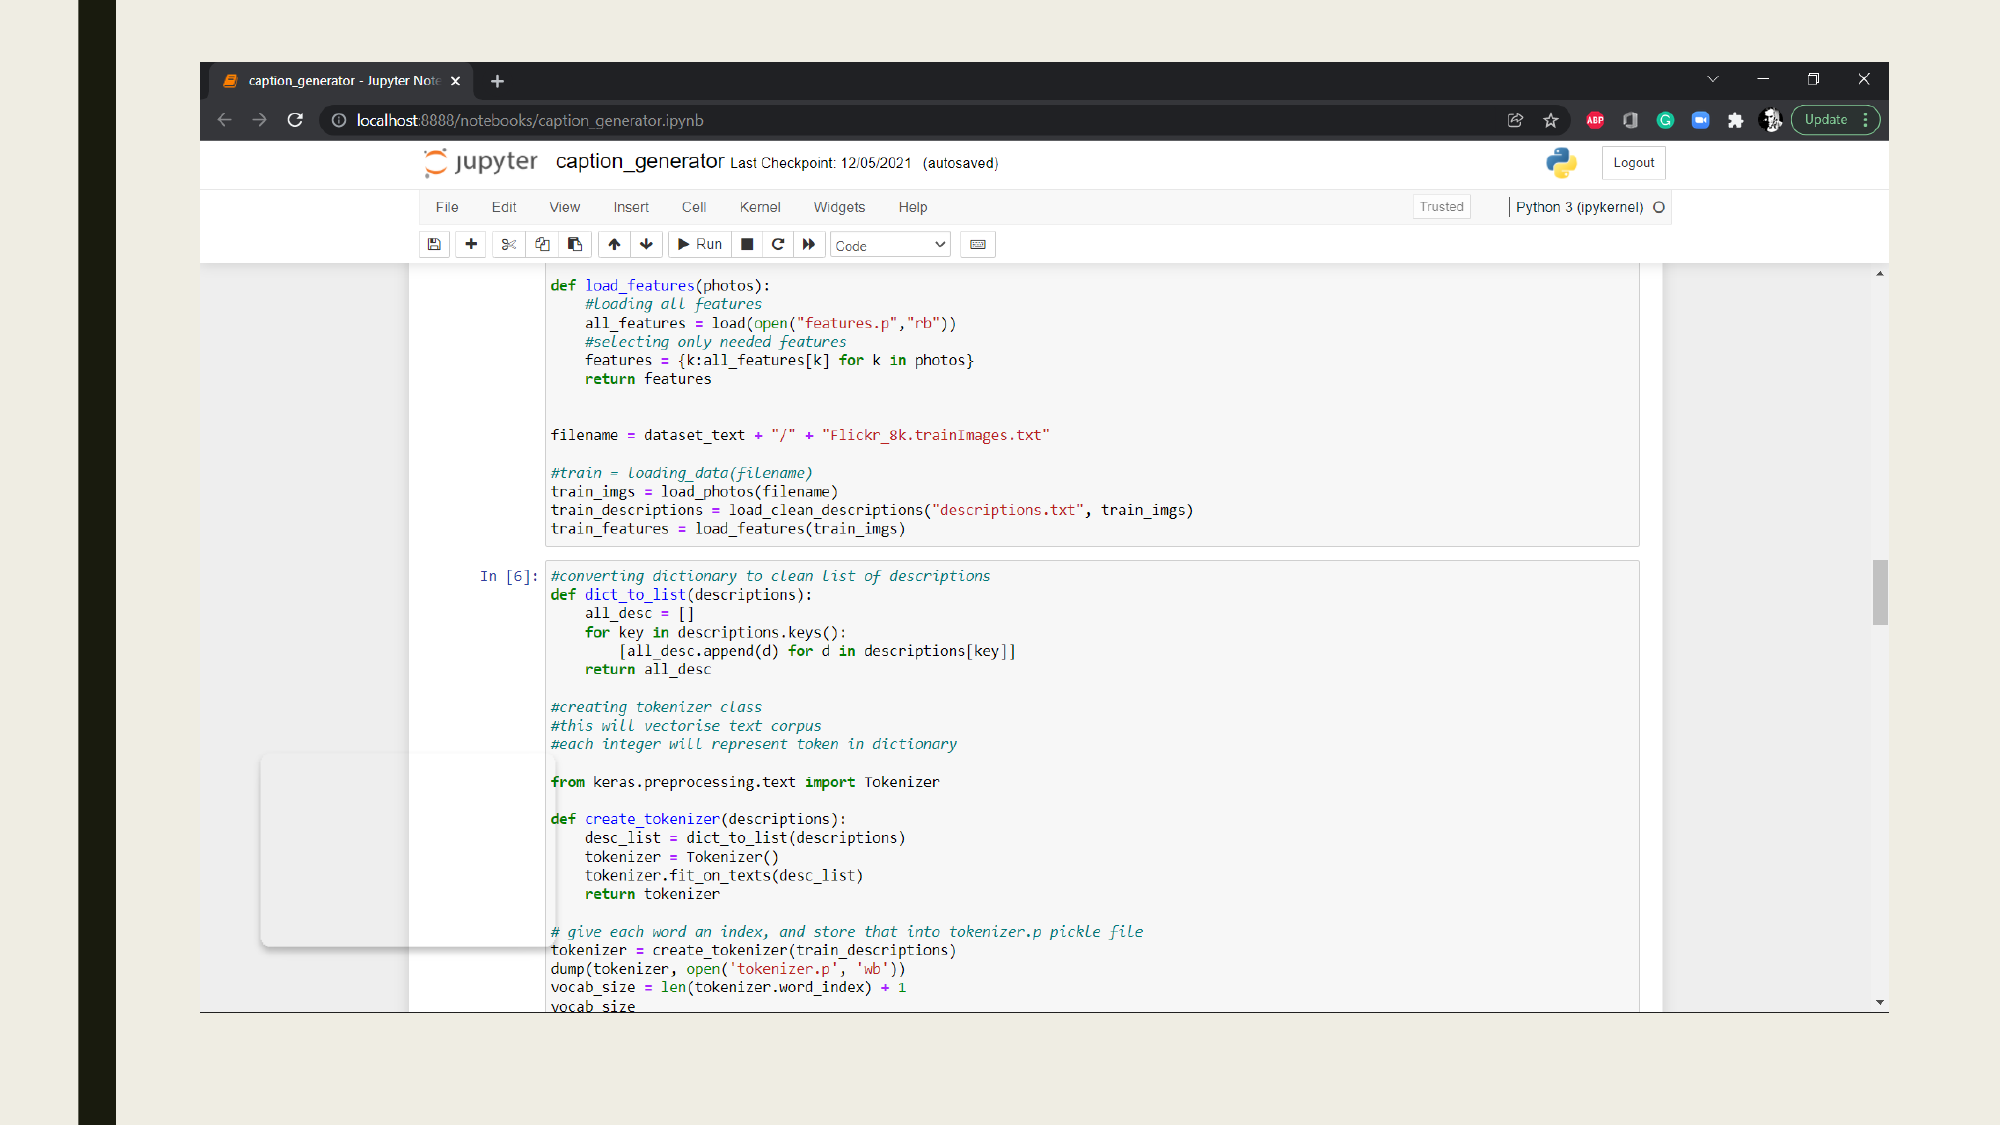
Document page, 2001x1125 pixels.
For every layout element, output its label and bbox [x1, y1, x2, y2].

list [199, 62, 1889, 1013]
